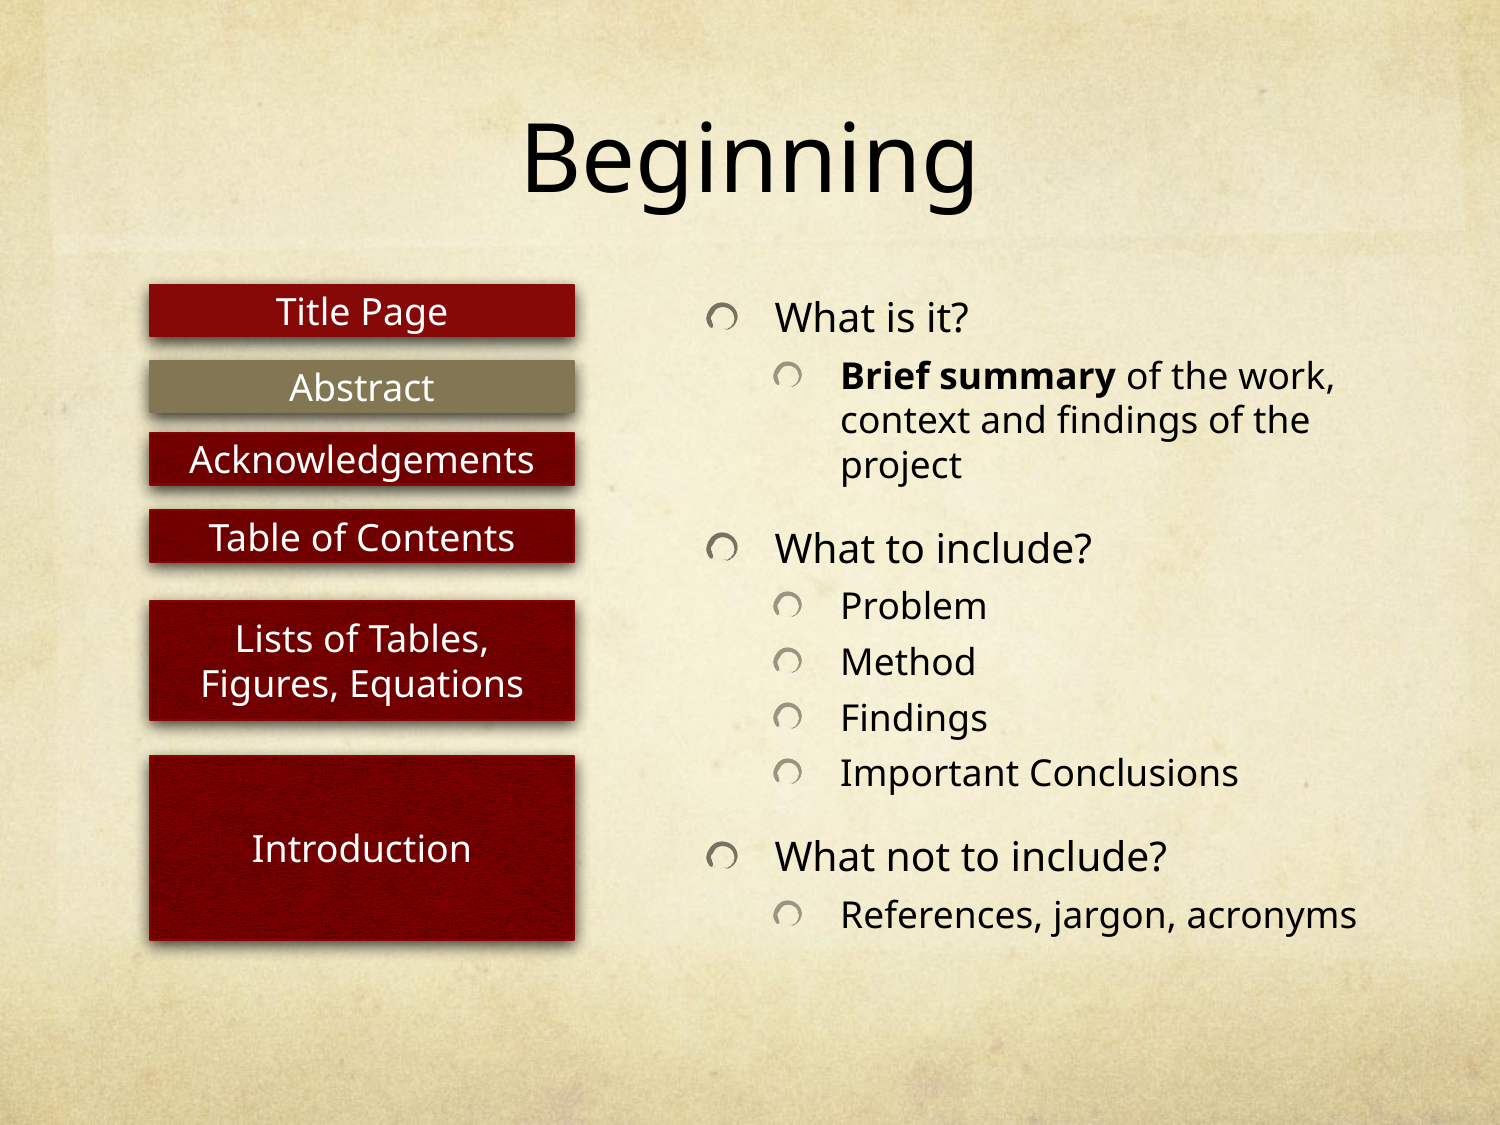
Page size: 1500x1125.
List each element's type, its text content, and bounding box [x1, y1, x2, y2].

text_box Title Page [149, 284, 575, 337]
title Beginning [150, 82, 1350, 225]
text_box Table of Contents [149, 509, 575, 563]
text_box Abstract [149, 360, 575, 413]
text_box Acknowledgements [149, 432, 575, 486]
text_box Lists of Tables, Figures, Equations [149, 600, 575, 721]
picture [0, 0, 1500, 1125]
text_box Introduction [149, 755, 575, 941]
list What is it? Brief summary of the work, context and findings of the project What to include? Problem Method Findings Important Conclusions What not to include? References, jargon, acronyms [691, 284, 1454, 950]
